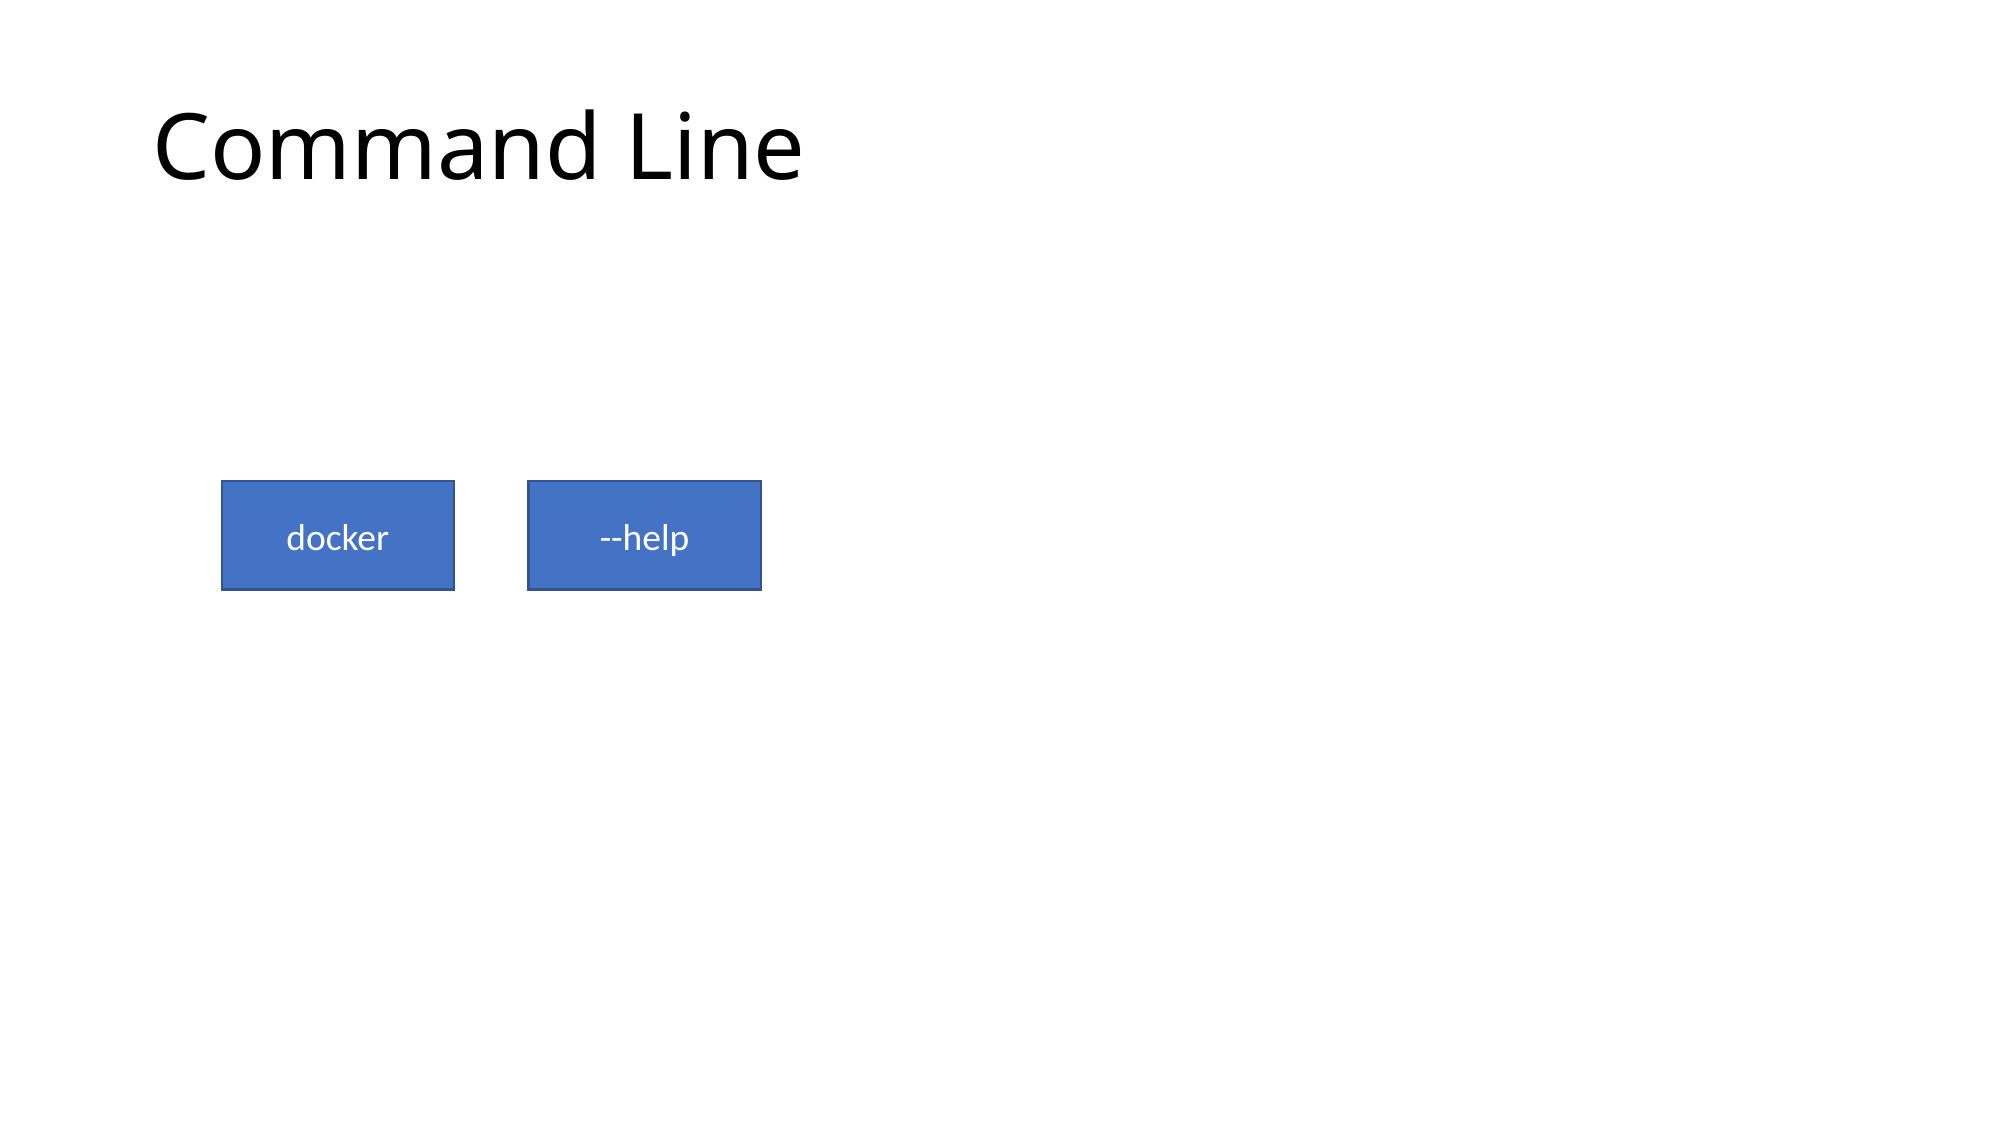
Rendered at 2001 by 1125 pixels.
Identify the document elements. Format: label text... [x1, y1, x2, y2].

title Command Line [137, 59, 1840, 240]
text_box --help [527, 480, 762, 591]
text_box docker [221, 480, 455, 591]
